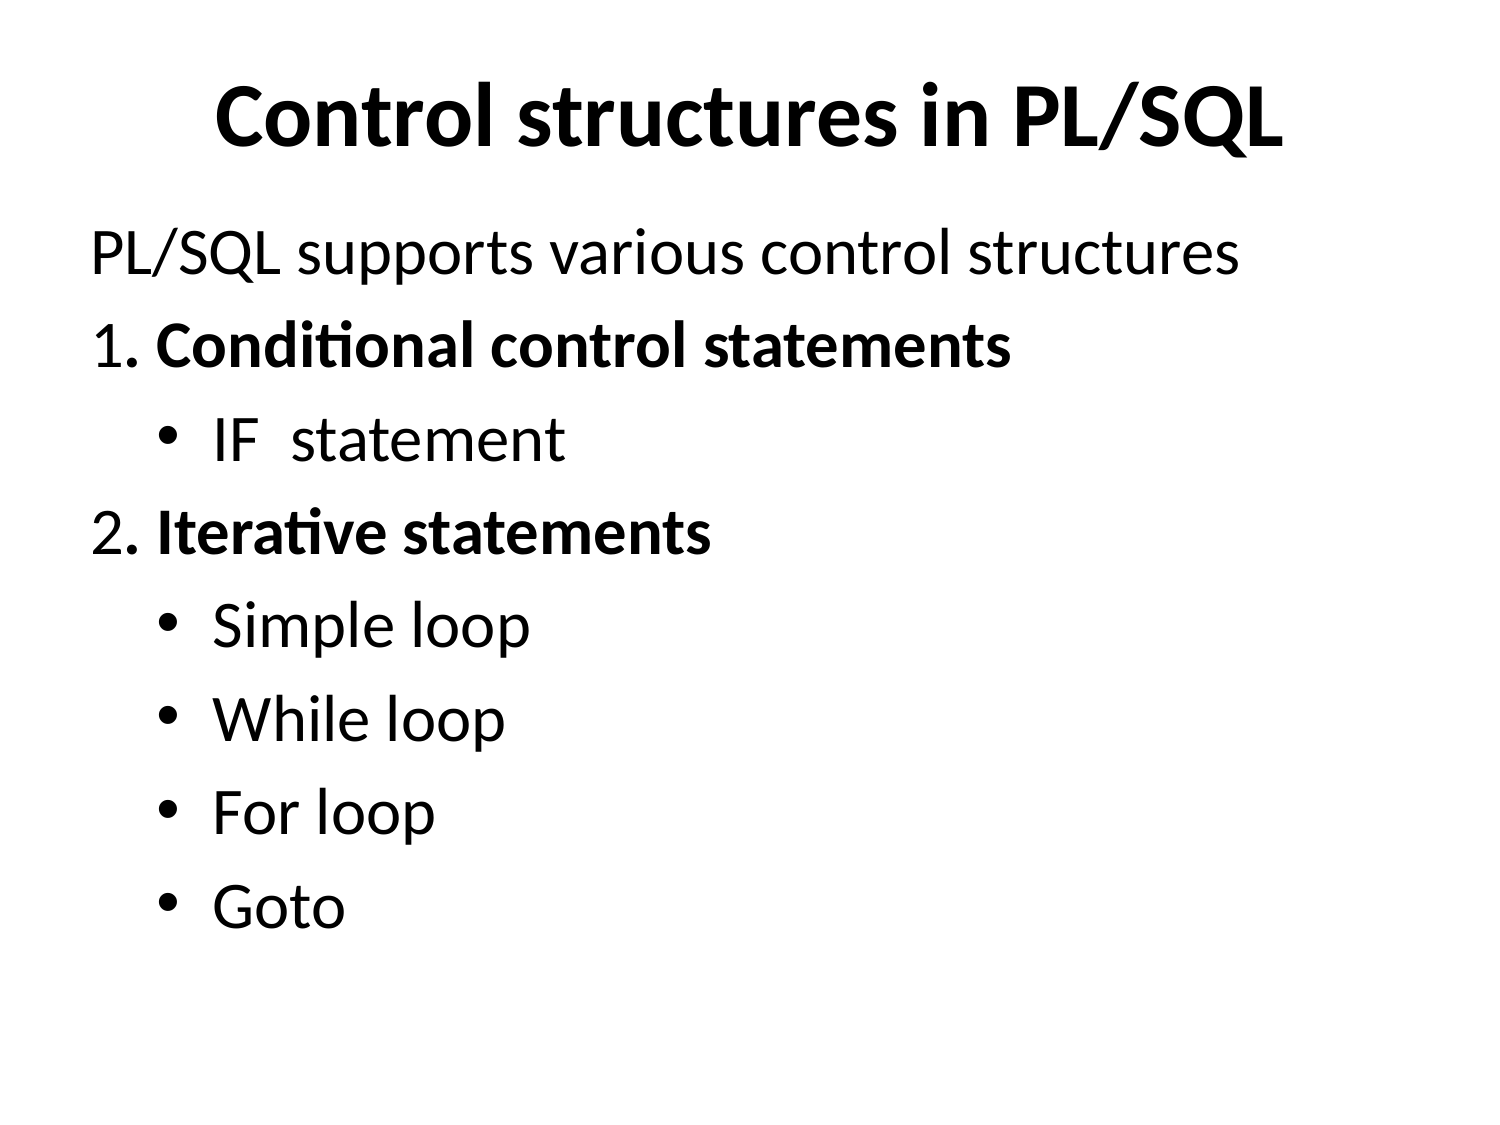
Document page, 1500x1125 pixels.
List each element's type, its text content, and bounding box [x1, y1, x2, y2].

list PL/SQL supports various control structures 1. Conditional control statements IF statement 2. Iterative statements Simple loop While loop For loop Goto [75, 200, 1425, 1050]
title Control structures in PL/SQL [75, 45, 1425, 175]
